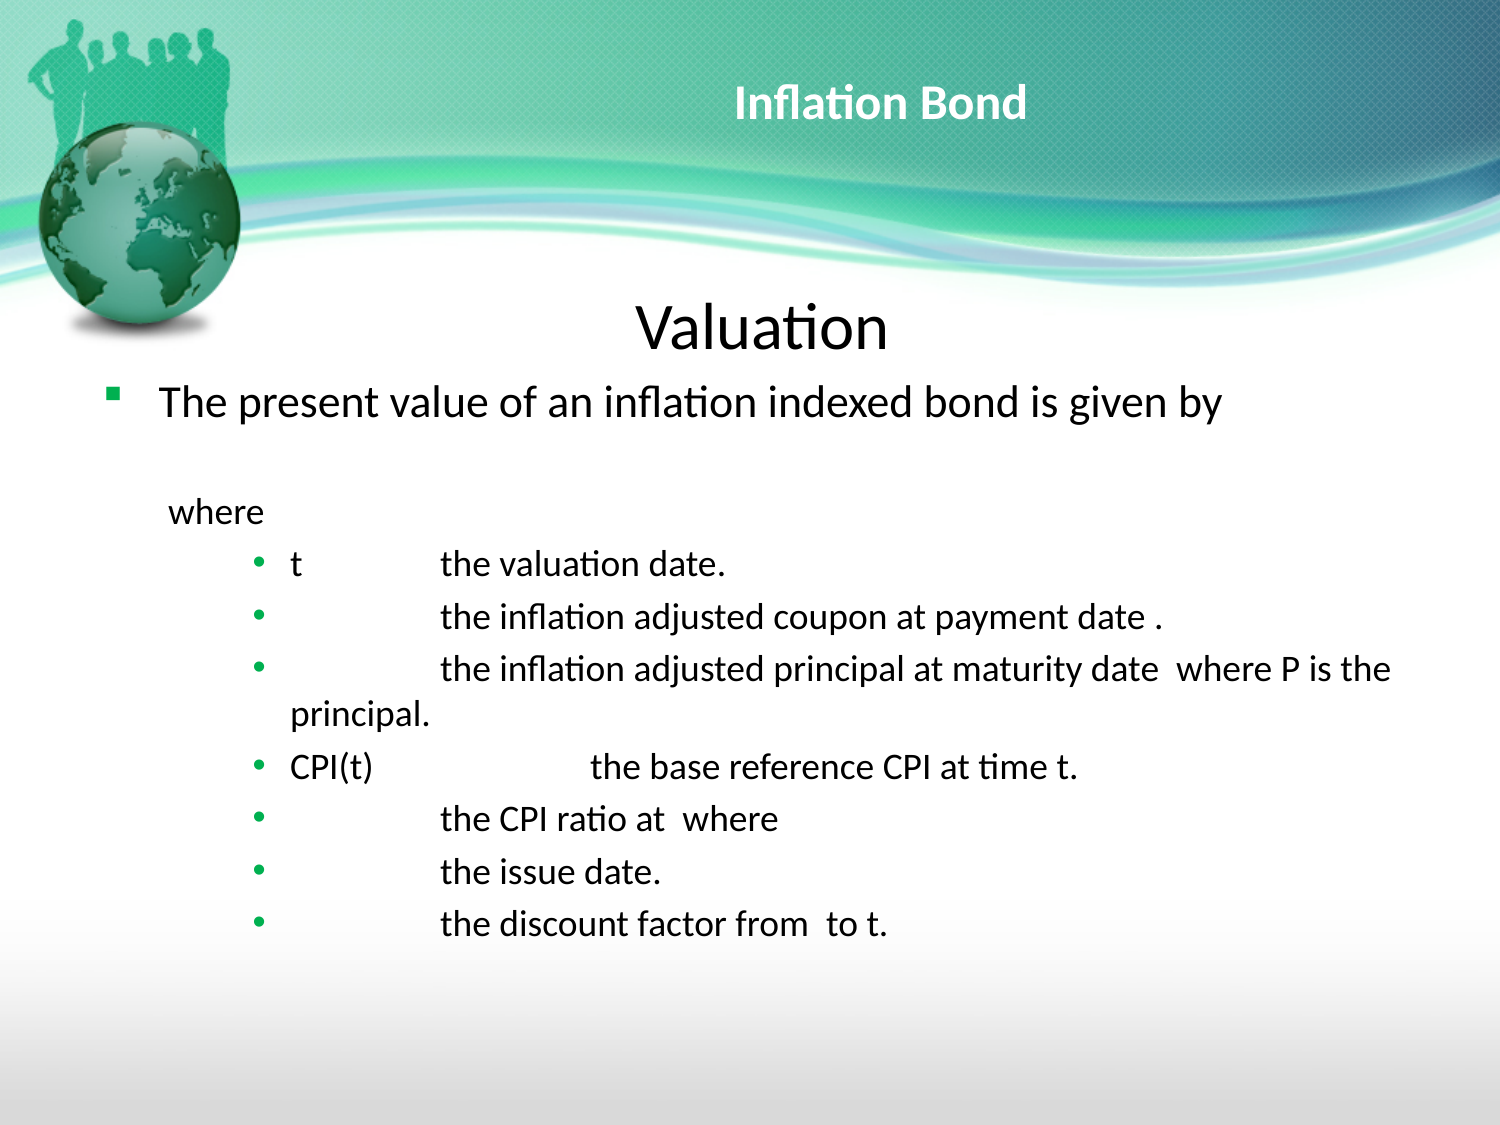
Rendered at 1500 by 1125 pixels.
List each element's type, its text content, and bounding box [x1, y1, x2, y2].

title Inflation Bond [287, 5, 1475, 194]
picture [0, 0, 1500, 1125]
